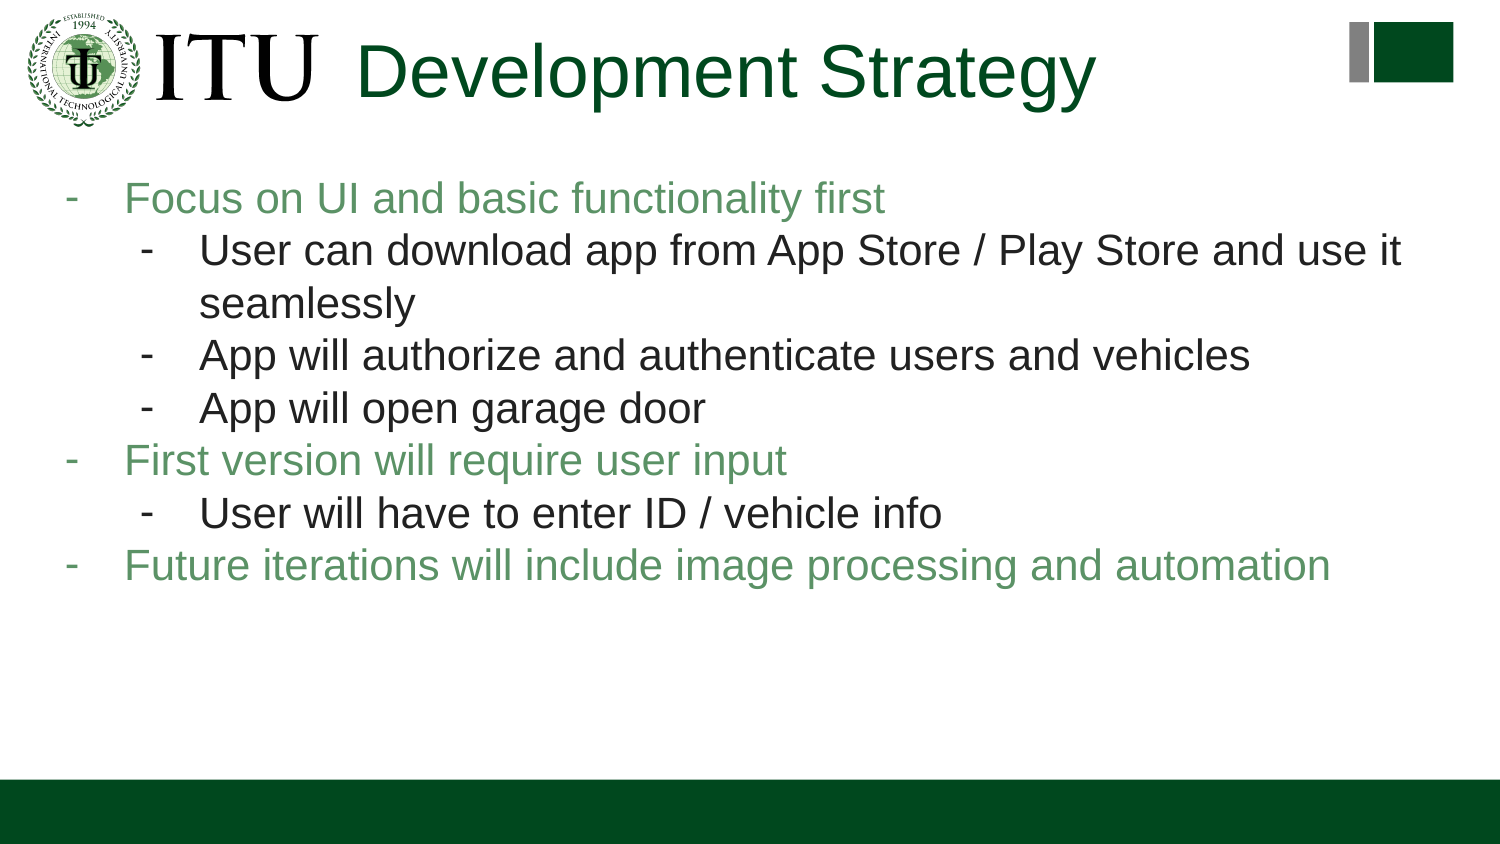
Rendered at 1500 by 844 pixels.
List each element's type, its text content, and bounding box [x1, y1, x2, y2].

list Focus on UI and basic functionality first User can download app from App Store / Play Store and use it seamlessly App will authorize and authenticate users and vehicles App will open garage door First version will require user input User will have to enter ID / vehicle info Future iterations will include image processing and automation [34, 154, 1466, 750]
title Development Strategy [340, 12, 1302, 123]
picture [18, 10, 322, 129]
